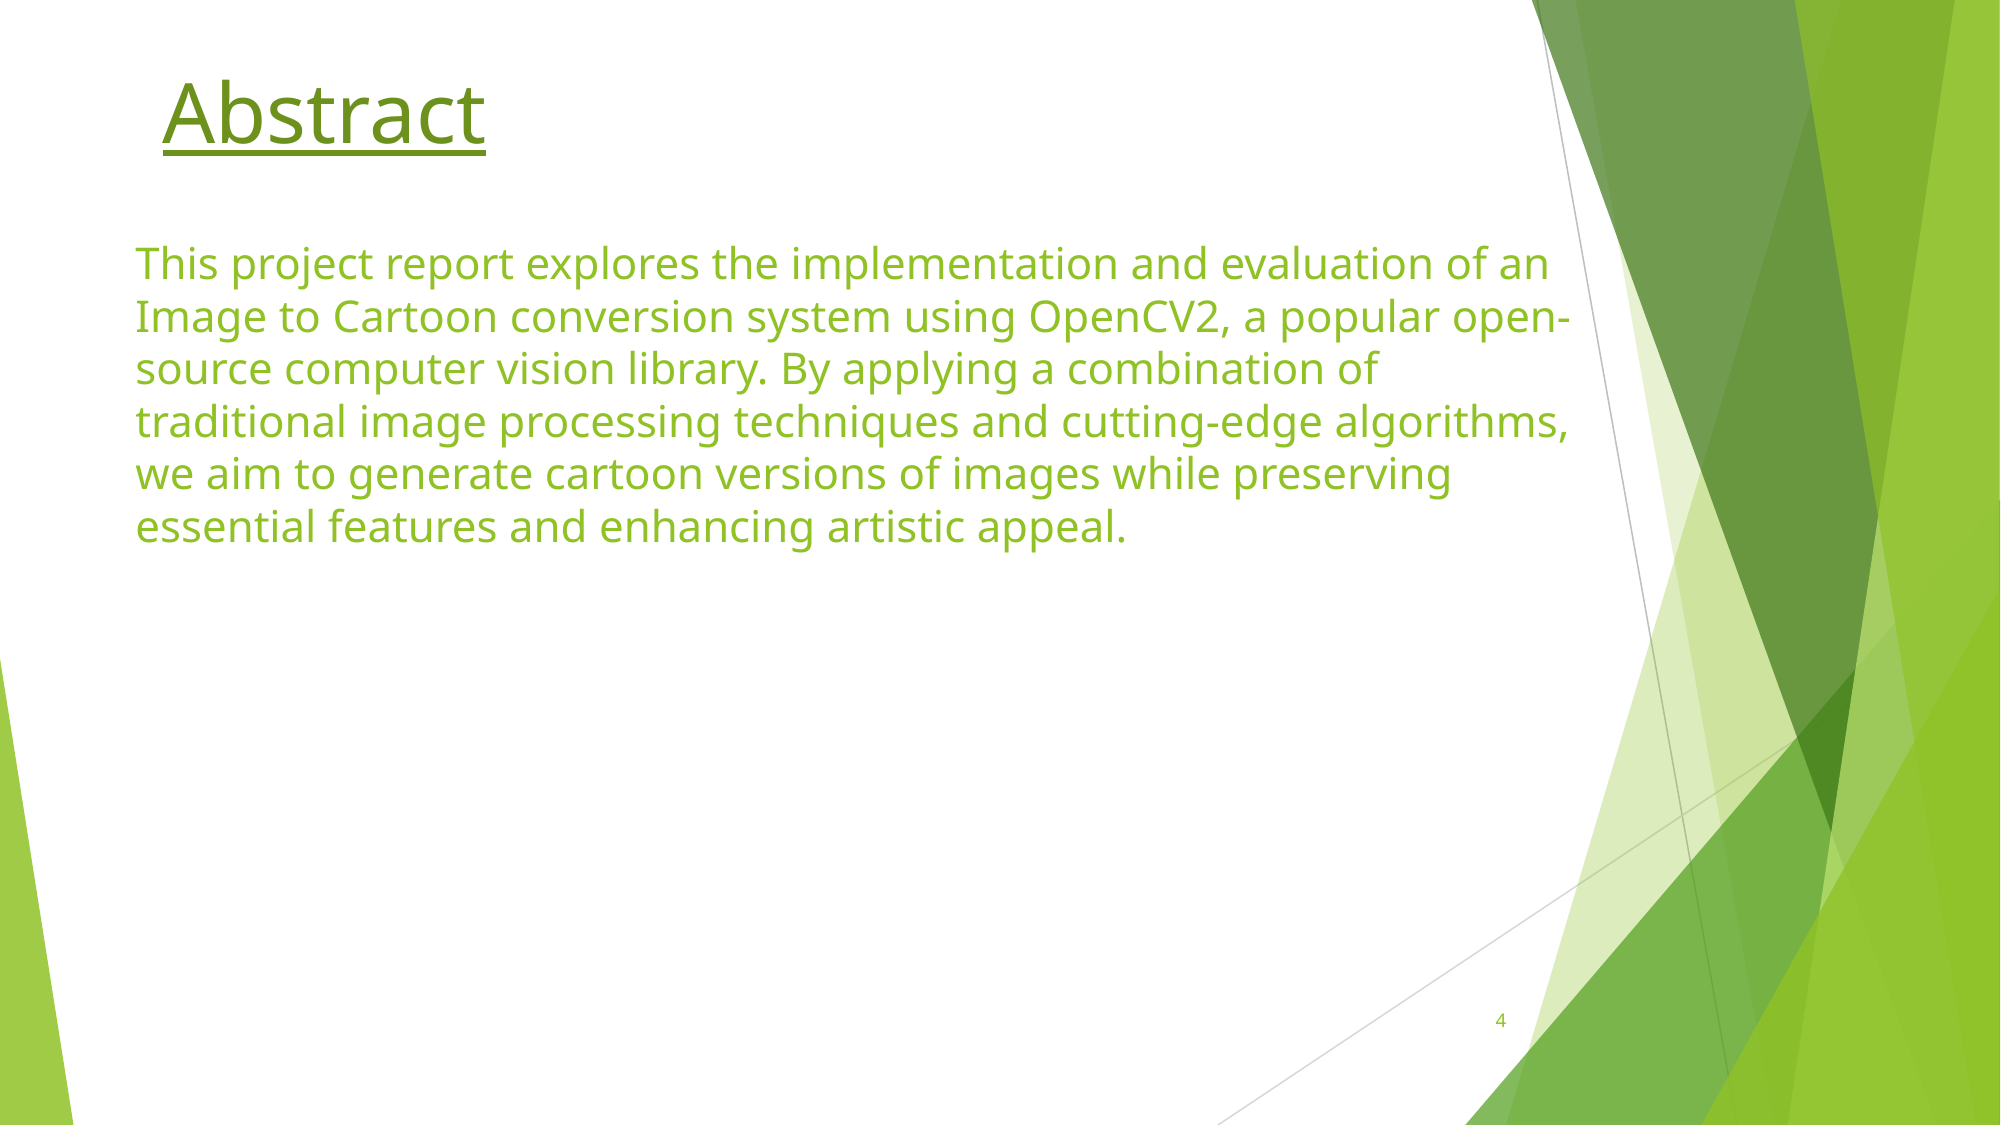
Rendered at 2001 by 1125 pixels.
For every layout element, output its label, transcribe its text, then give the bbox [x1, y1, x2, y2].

text_box This project report explores the implementation and evaluation of an Image to Cartoon conversion system using OpenCV2, a popular open-source computer vision library. By applying a combination of traditional image processing techniques and cutting-edge algorithms, we aim to generate cartoon versions of images while preserving essential features and enhancing artistic appeal. [120, 220, 1614, 636]
text_box Abstract [78, 45, 571, 176]
slide_number 4 [1409, 991, 1522, 1051]
